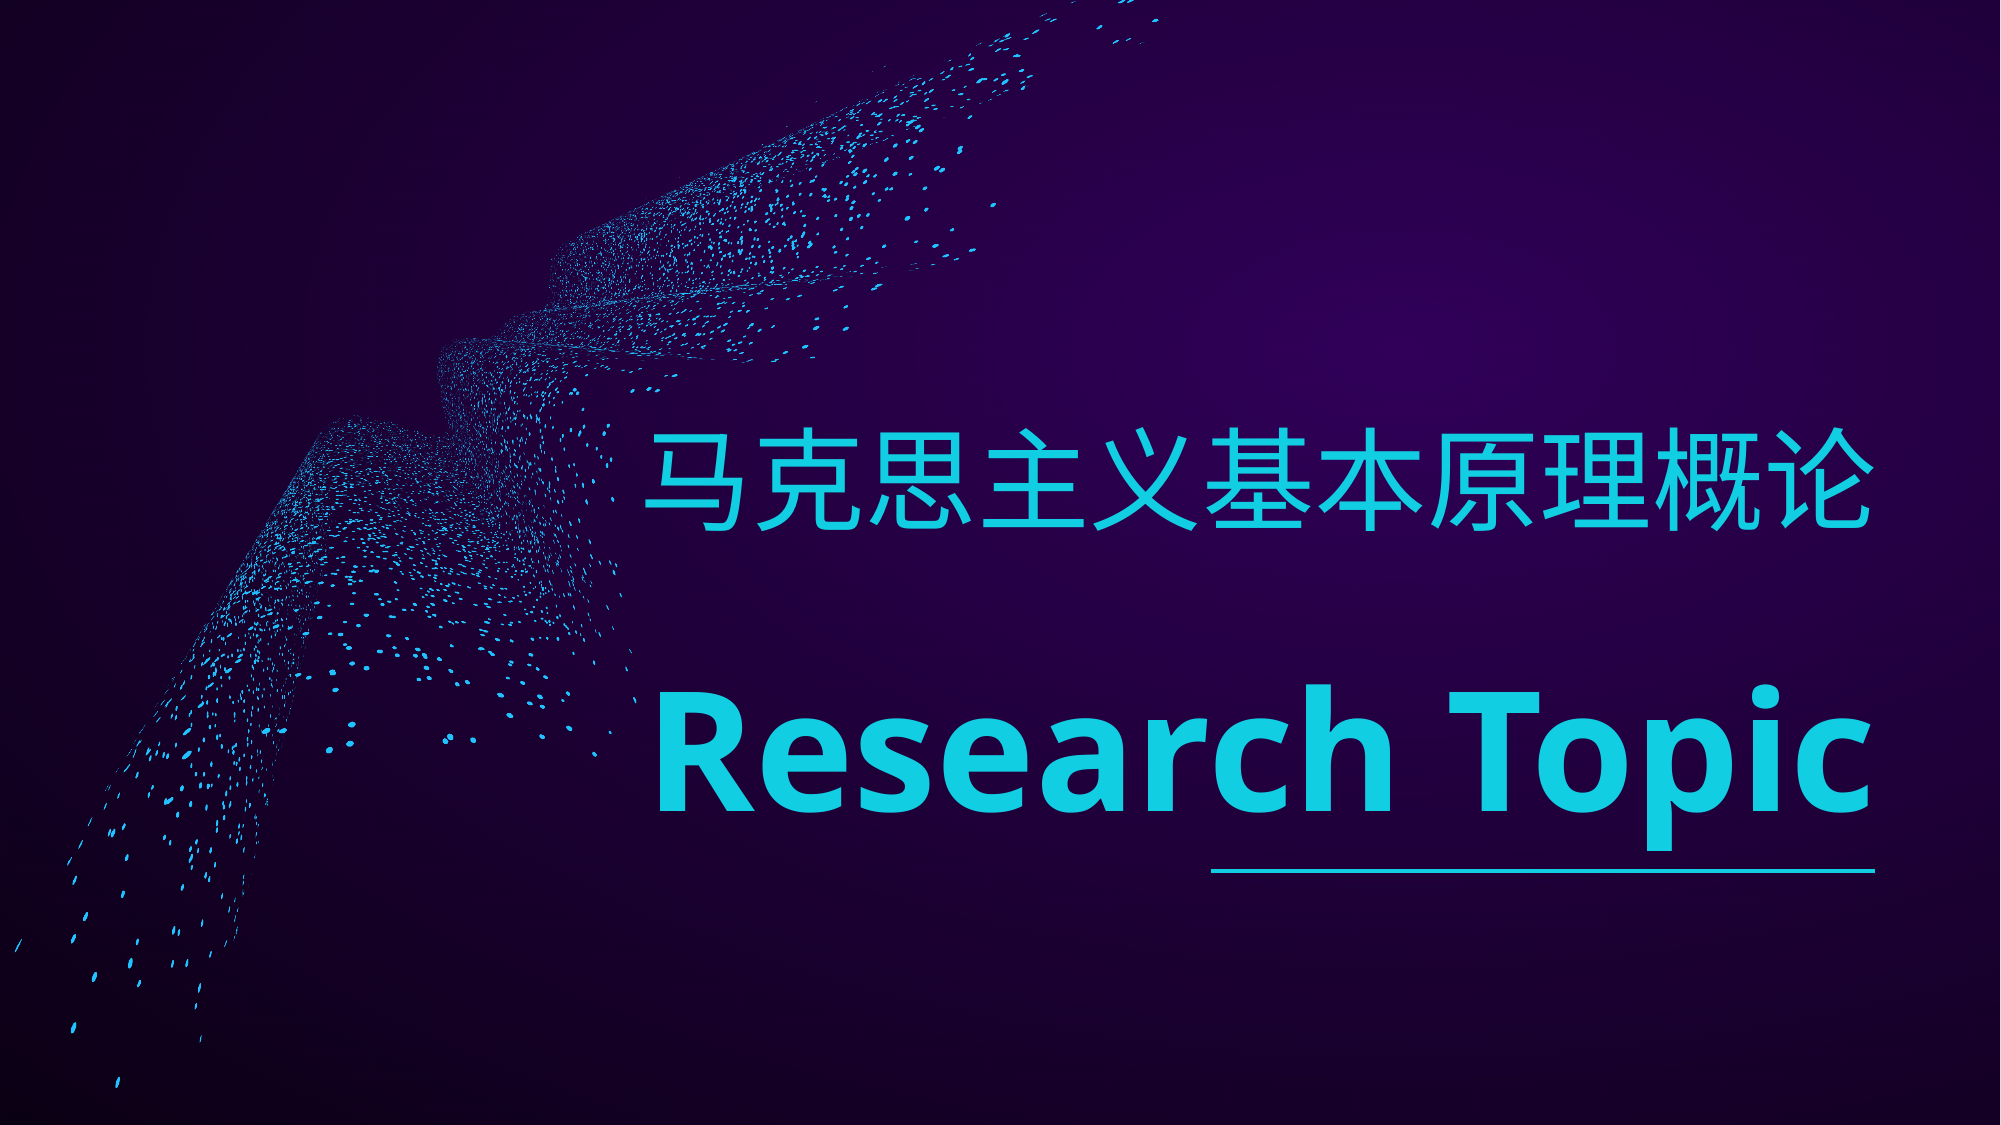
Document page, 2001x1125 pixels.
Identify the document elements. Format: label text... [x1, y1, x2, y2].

picture [0, 0, 2001, 1125]
text_box 马克思主义基本原理概论 Research Topic [1168, 334, 1892, 853]
